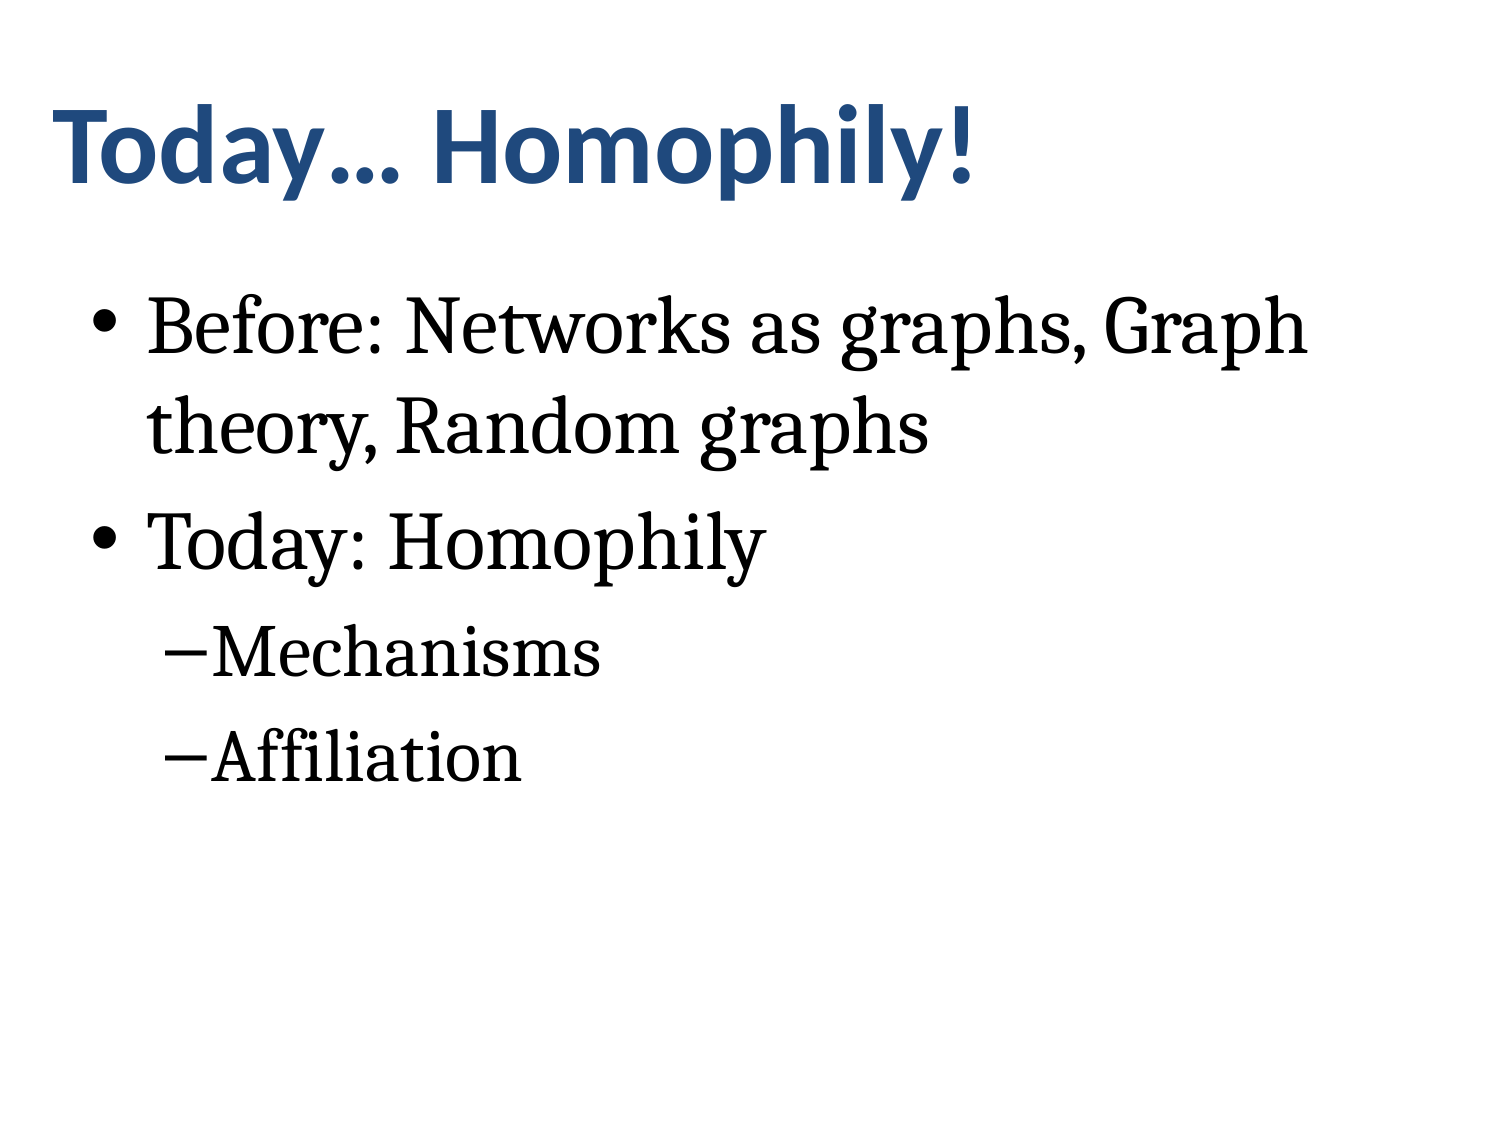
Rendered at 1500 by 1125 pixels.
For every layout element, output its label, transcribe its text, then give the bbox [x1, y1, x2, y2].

title Today… Homophily! [37, 45, 1463, 233]
list Before: Networks as graphs, Graph theory, Random graphs Today: Homophily Mechanisms Affiliation [75, 262, 1425, 1088]
